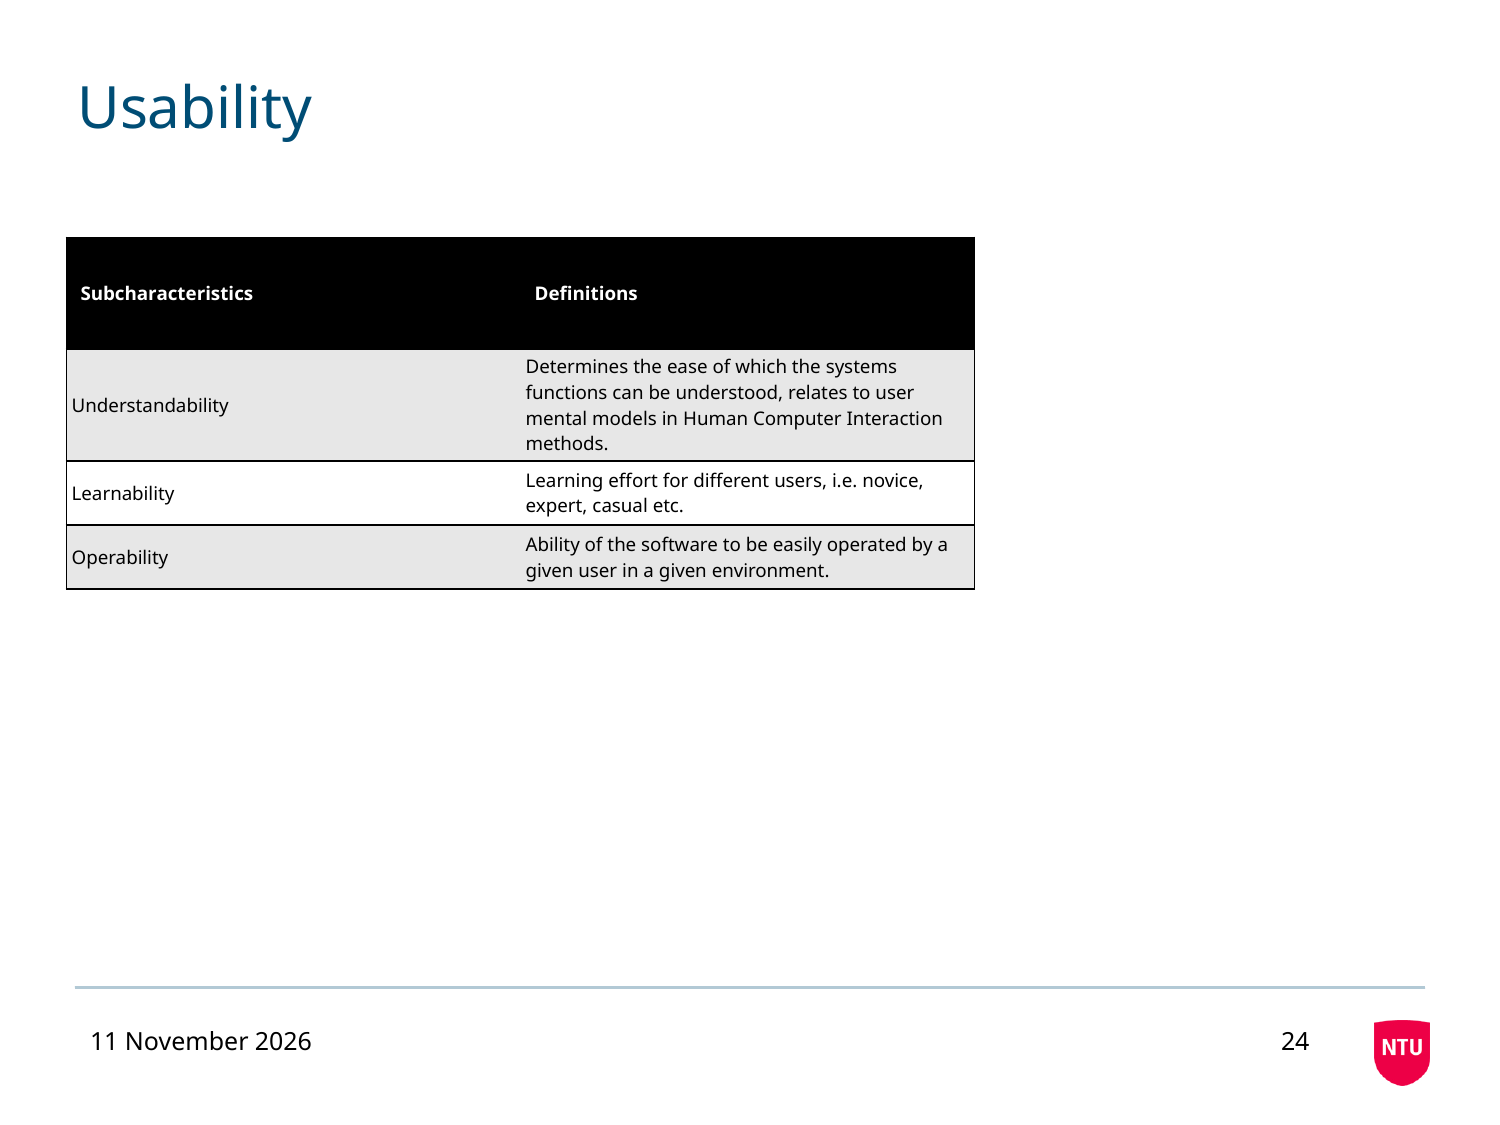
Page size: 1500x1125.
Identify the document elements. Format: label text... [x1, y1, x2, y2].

table_header Definitions [520, 238, 974, 348]
table_header Subcharacteristics [67, 238, 520, 348]
table_cell Learnability [67, 462, 520, 524]
table_cell Determines the ease of which the systems functions can be understood, relates to user mental models in Human Computer Interaction methods. [520, 350, 974, 460]
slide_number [75, 1017, 425, 1097]
table_cell Learning effort for different users, i.e. novice, expert, casual etc. [520, 462, 974, 524]
picture [1374, 1020, 1430, 1086]
slide_number 24 [974, 1017, 1325, 1097]
table_cell Operability [67, 526, 520, 588]
title Usability [62, 62, 1425, 238]
table_cell Ability of the software to be easily operated by a given user in a given environment. [520, 526, 974, 588]
table_cell Understandability [67, 350, 520, 460]
